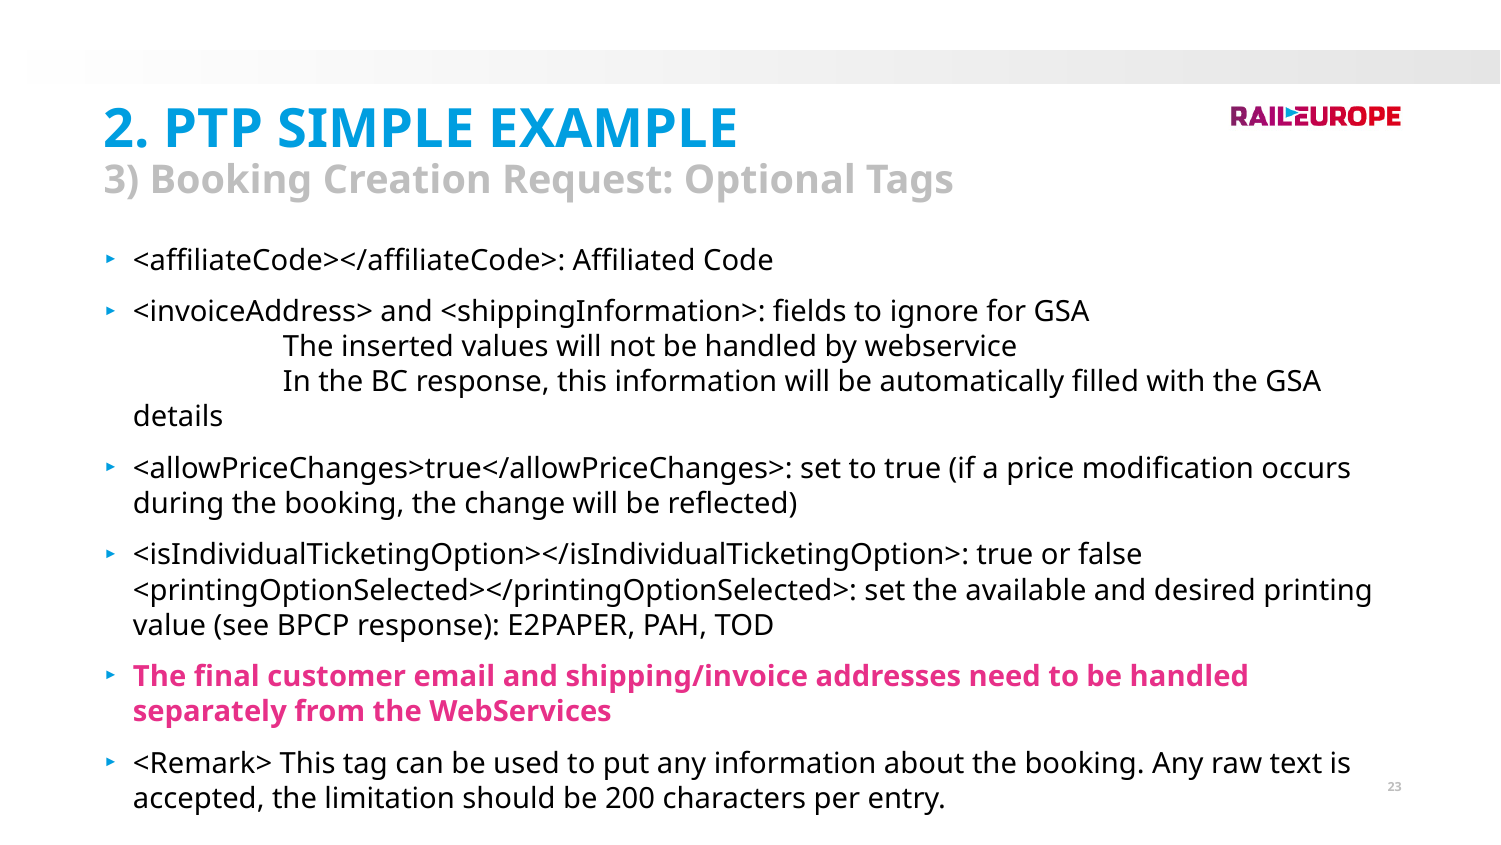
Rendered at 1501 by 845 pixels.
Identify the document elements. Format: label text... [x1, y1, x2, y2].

list <affiliateCode></affiliateCode>: Affiliated Code <invoiceAddress> and <shippingInformation>: fields to ignore for GSA The inserted values will not be handled by webservice In the BC response, this information will be automatically filled with the GSA details <allowPriceChanges>true</allowPriceChanges>: set to true (if a price modification occurs during the booking, the change will be reflected) <isIndividualTicketingOption></isIndividualTicketingOption>: true or false <printingOptionSelected></printingOptionSelected>: set the available and desired printing value (see BPCP response): E2PAPER, PAH, TOD The final customer email and shipping/invoice addresses need to be handled separately from the WebServices <Remark> This tag can be used to put any information about the booking. Any raw text is accepted, the limitation should be 200 characters per entry. [103, 241, 1403, 768]
slide_number 23 [1287, 779, 1403, 821]
picture [1210, 88, 1418, 148]
list 2. PTP Simple Example 3) Booking Creation Request: Optional Tags [103, 100, 1403, 204]
